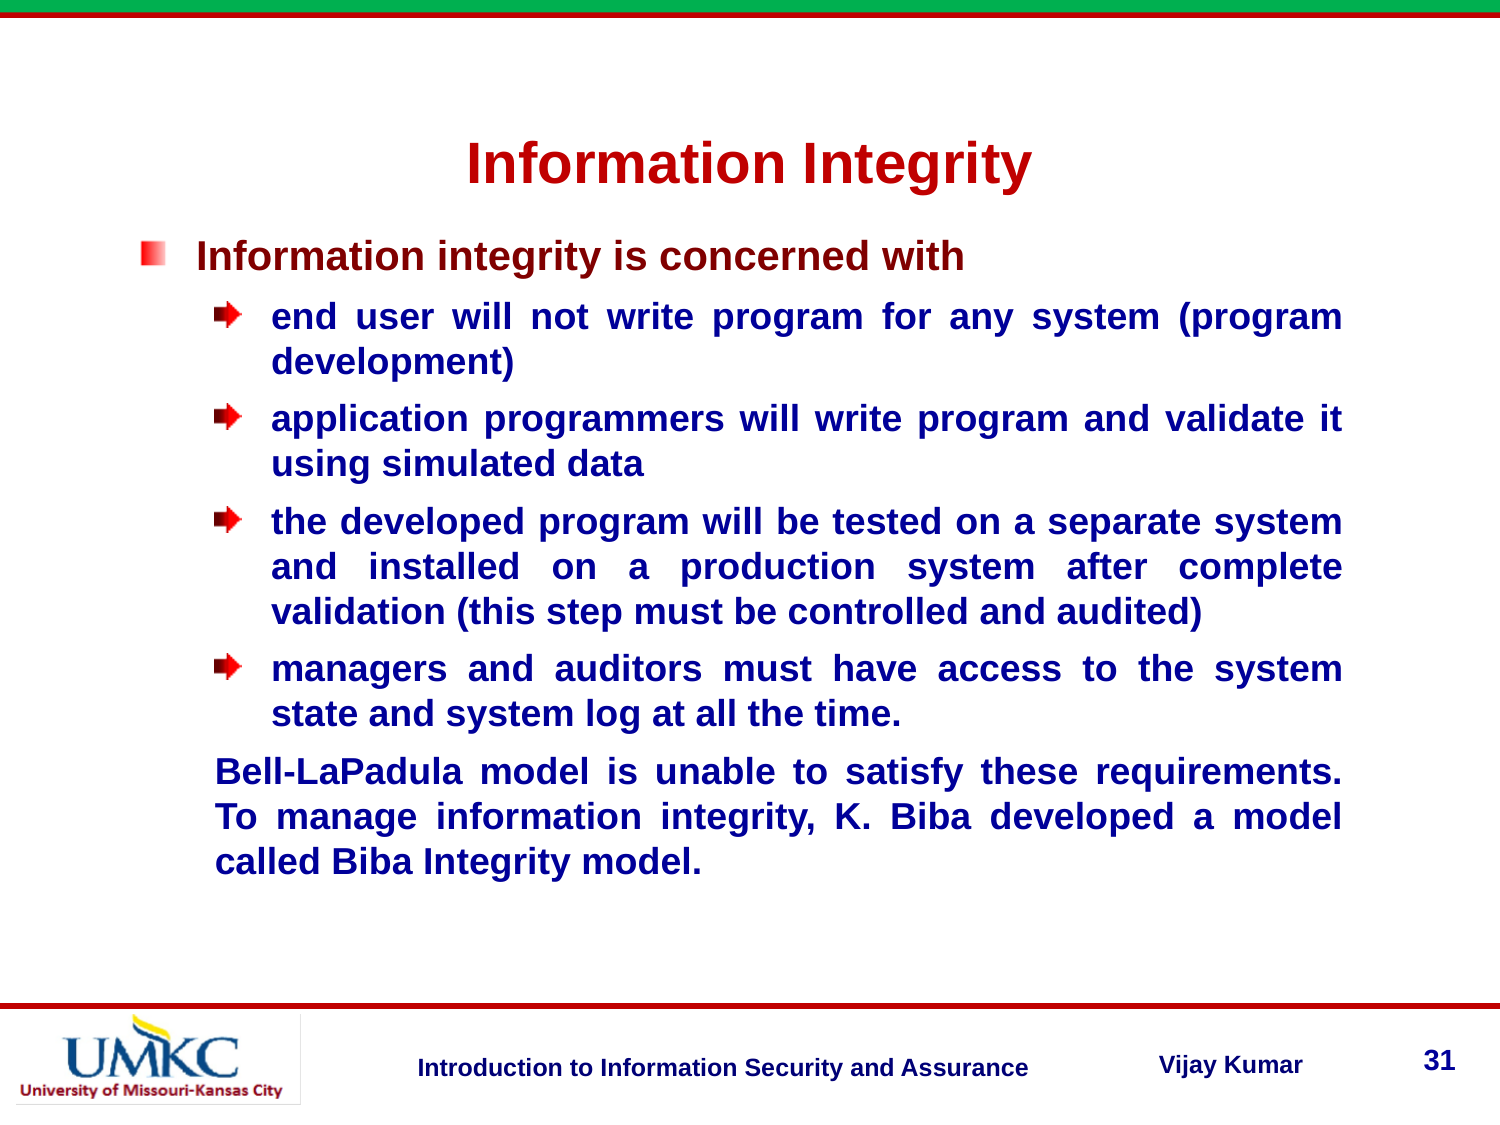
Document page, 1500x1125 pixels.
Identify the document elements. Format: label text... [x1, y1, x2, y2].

text_box Information integrity is concerned with end user will not write program for any system (program development) application programmers will write program and validate it using simulated data the developed program will be tested on a separate system and installed on a production system after complete validation (this step must be controlled and audited) managers and auditors must have access to the system state and system log at all the time. Bell-LaPadula model is unable to satisfy these requirements. To manage information integrity, K. Biba developed a model called Biba Integrity model. [124, 221, 1359, 890]
picture [139, 239, 169, 269]
slide_number 31 [1372, 1033, 1472, 1074]
picture [214, 506, 242, 533]
title Information Integrity [112, 99, 1388, 220]
picture [214, 403, 242, 430]
picture [214, 301, 242, 328]
picture [214, 653, 242, 680]
picture [16, 1014, 301, 1106]
